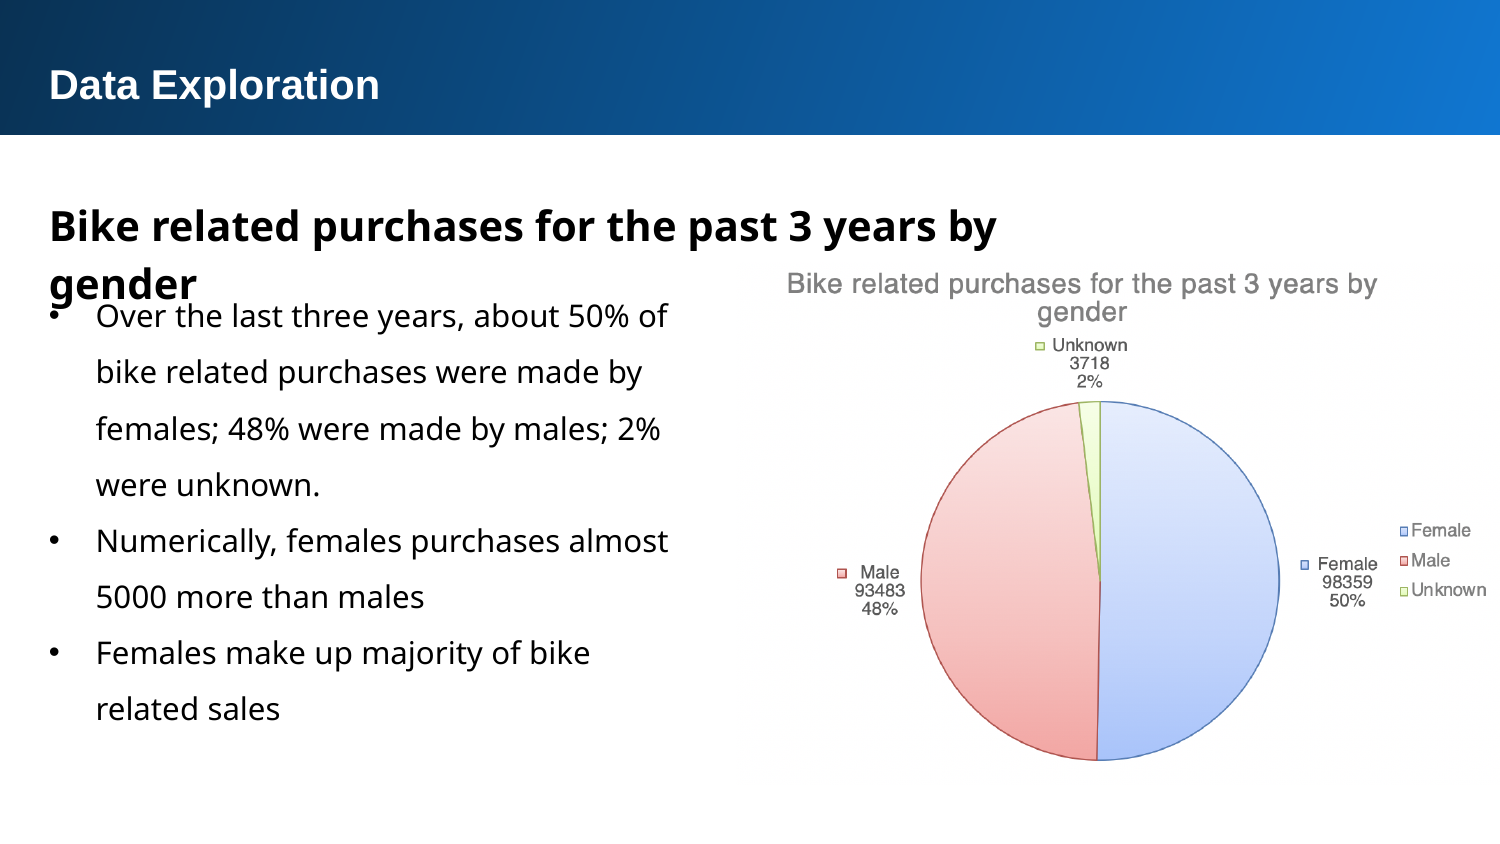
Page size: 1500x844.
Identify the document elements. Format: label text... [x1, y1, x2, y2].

text_box Over the last three years, about 50% of bike related purchases were made by females; 48% were made by males; 2% were unknown. Numerically, females purchases almost 5000 more than males Females make up majority of bike related sales [33, 262, 712, 742]
text_box [0, 0, 1500, 135]
text_box Bike related purchases for the past 3 years by gender [33, 177, 1074, 323]
text_box Data Exploration [33, 43, 1439, 124]
picture [736, 262, 1500, 785]
